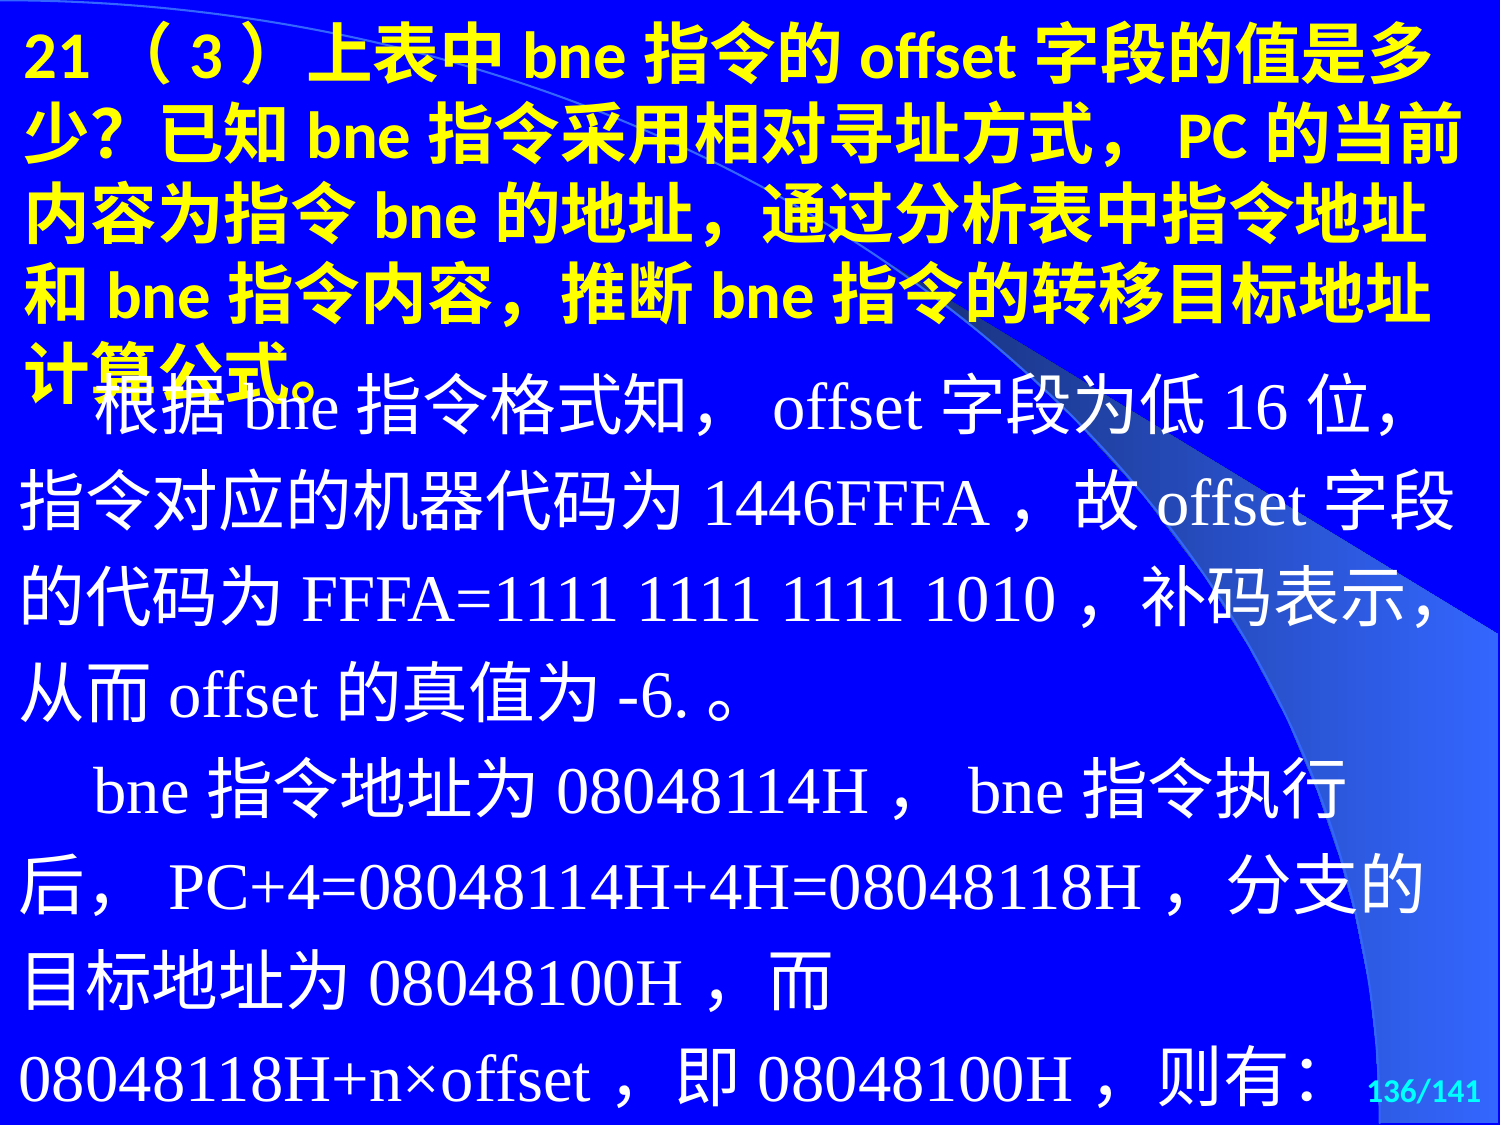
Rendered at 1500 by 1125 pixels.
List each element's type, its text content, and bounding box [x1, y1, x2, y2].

text_box 21（3）上表中bne指令的offset字段的值是多少？已知bne指令采用相对寻址方式，PC的当前内容为指令bne的地址，通过分析表中指令地址和bne指令内容，推断bne指令的转移目标地址计算公式。 [8, 4, 1500, 420]
slide_number 136/141 [1318, 1061, 1497, 1121]
text_box 根据bne指令格式知，offset字段为低16位，指令对应的机器代码为1446FFFA，故offset字段的代码为FFFA=1111 1111 1111 1010，补码表示，从而offset的真值为-6.。 bne指令地址为08048114H，bne指令执行后，PC+4=08048114H+4H=08048118H，分支的目标地址为08048100H，而08048118H+n×offset，即08048100H，则有： [3, 339, 1492, 1122]
